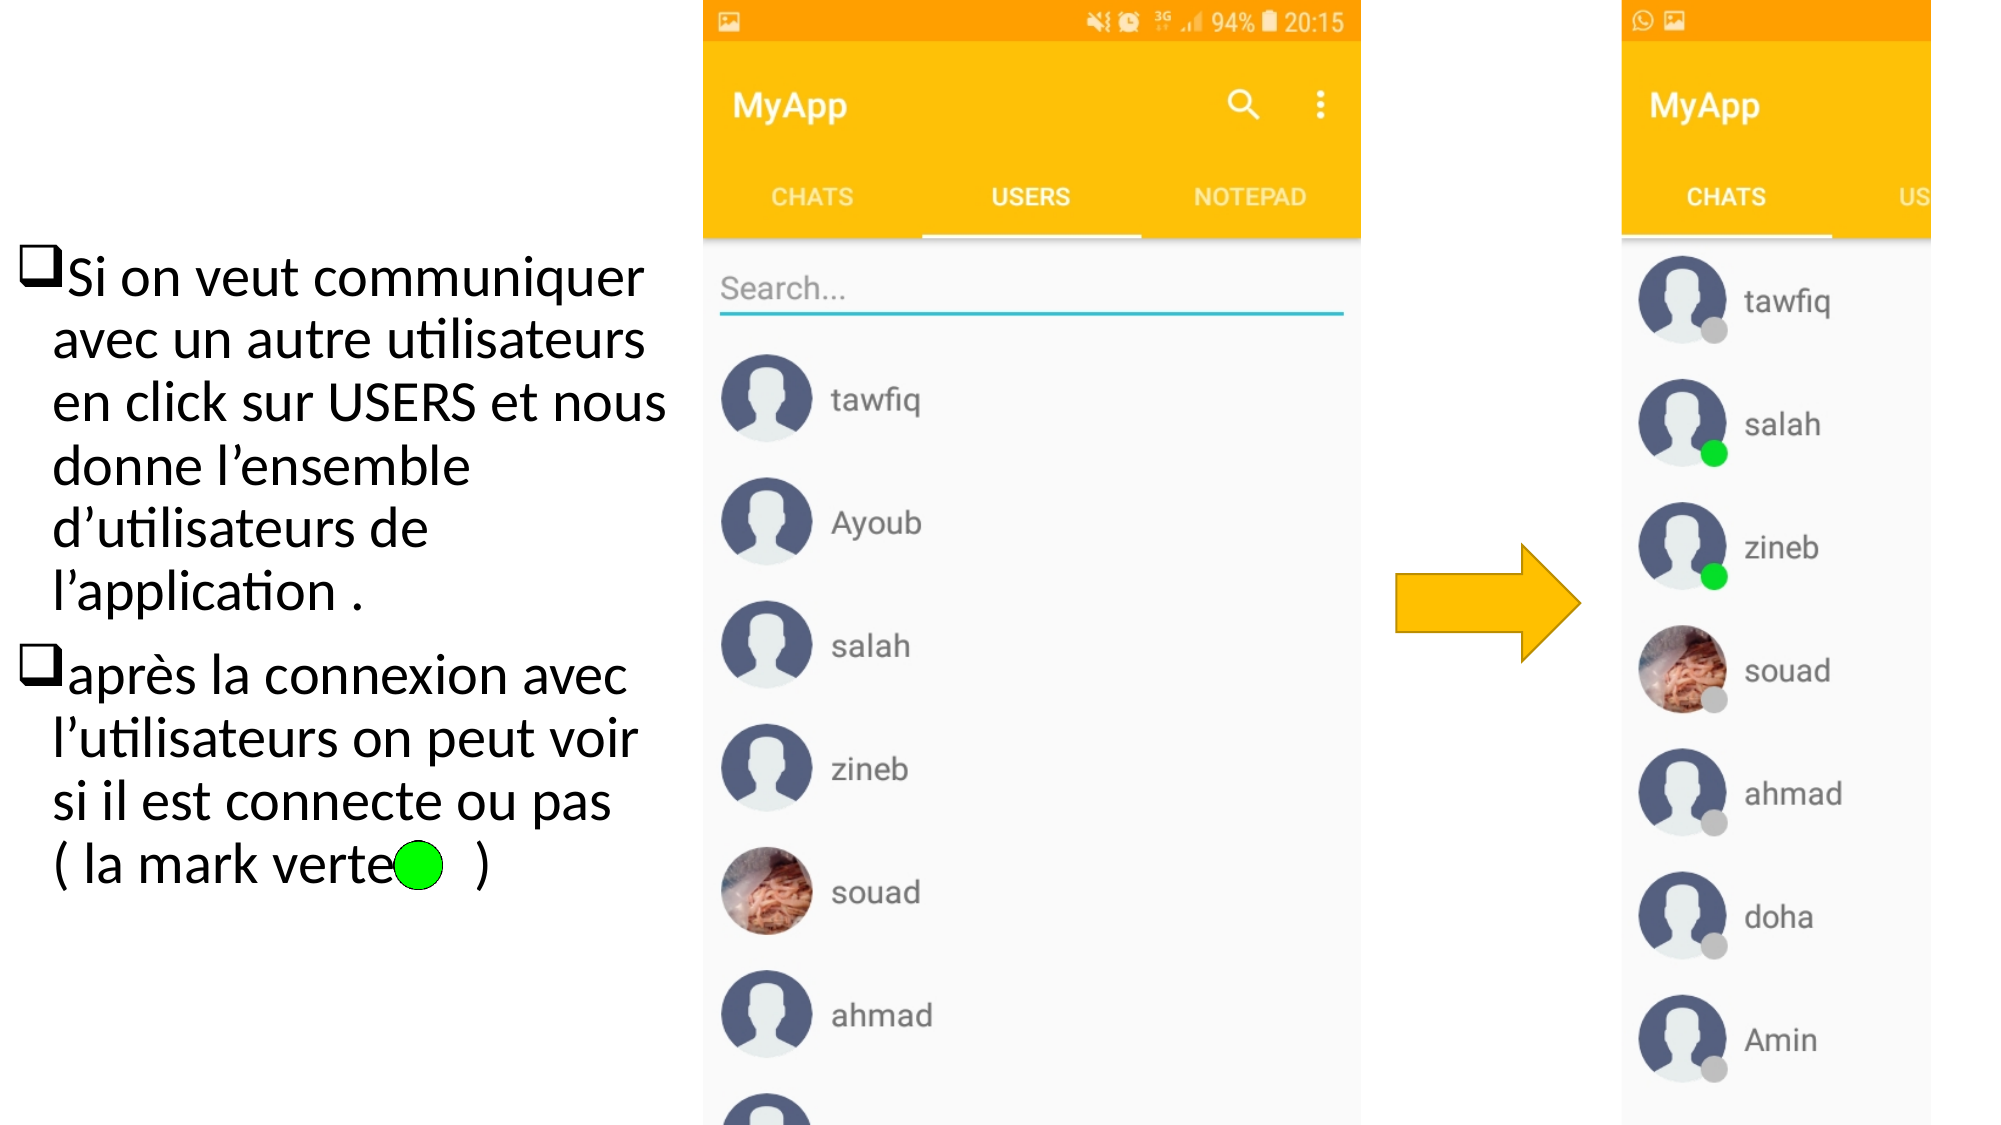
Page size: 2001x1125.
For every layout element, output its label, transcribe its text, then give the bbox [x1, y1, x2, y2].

text_box [1395, 542, 1582, 664]
picture [1621, 0, 1931, 1125]
picture [393, 840, 443, 890]
picture [703, 0, 1361, 1125]
list Si on veut communiquer avec un autre utilisateurs en click sur USERS et nous donne l’ensemble d’utilisateurs de l’application . après la connexion avec l’utilisateurs on peut voir si il est connecte ou pas ( la mark verte ) [0, 238, 703, 952]
